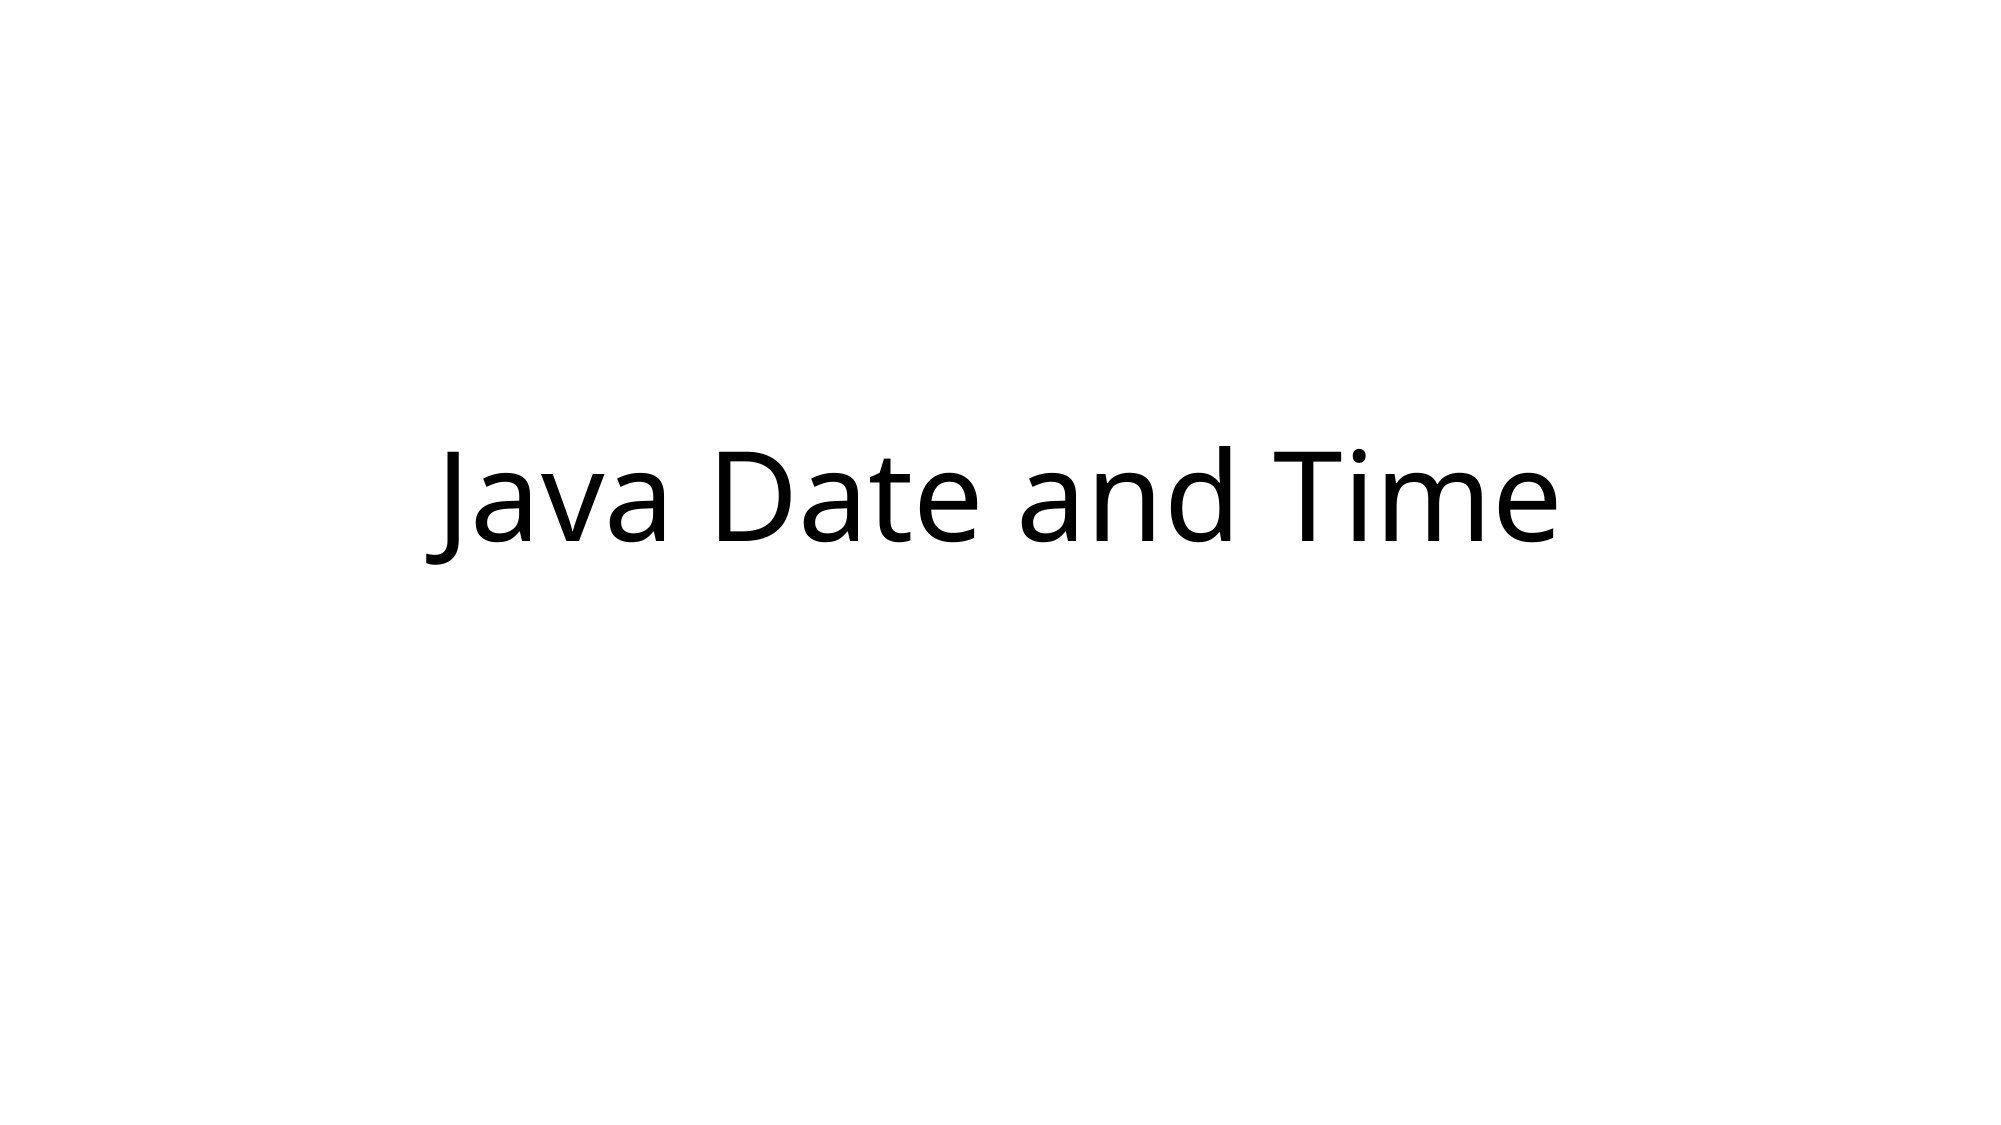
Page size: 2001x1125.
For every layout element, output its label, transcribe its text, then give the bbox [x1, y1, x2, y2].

title Java Date and Time [249, 184, 1750, 576]
